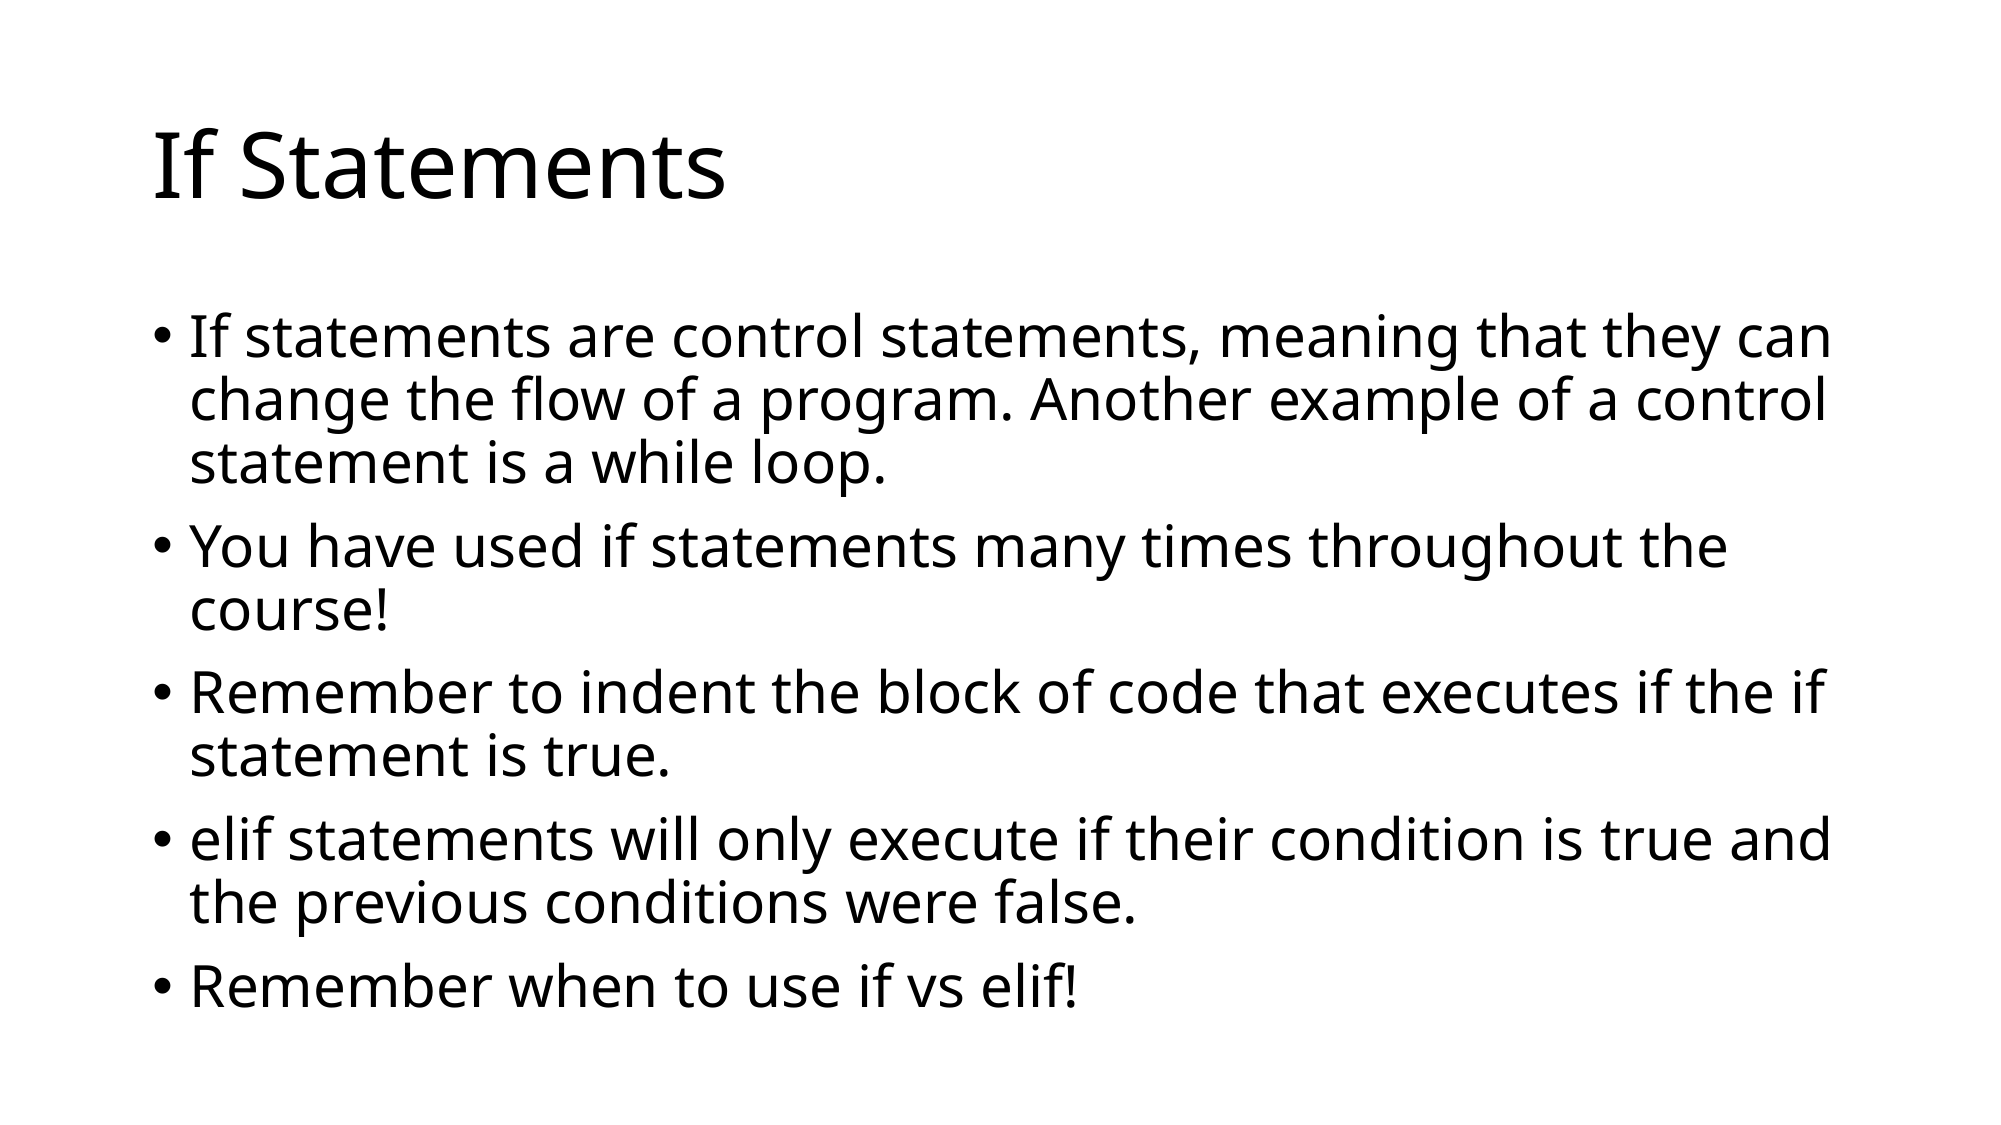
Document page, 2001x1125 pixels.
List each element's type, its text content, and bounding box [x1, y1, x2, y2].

title If Statements [137, 59, 1863, 278]
list If statements are control statements, meaning that they can change the flow of a program. Another example of a control statement is a while loop. You have used if statements many times throughout the course! Remember to indent the block of code that executes if the if statement is true. elif statements will only execute if their condition is true and the previous conditions were false. Remember when to use if vs elif! [137, 299, 1863, 1014]
